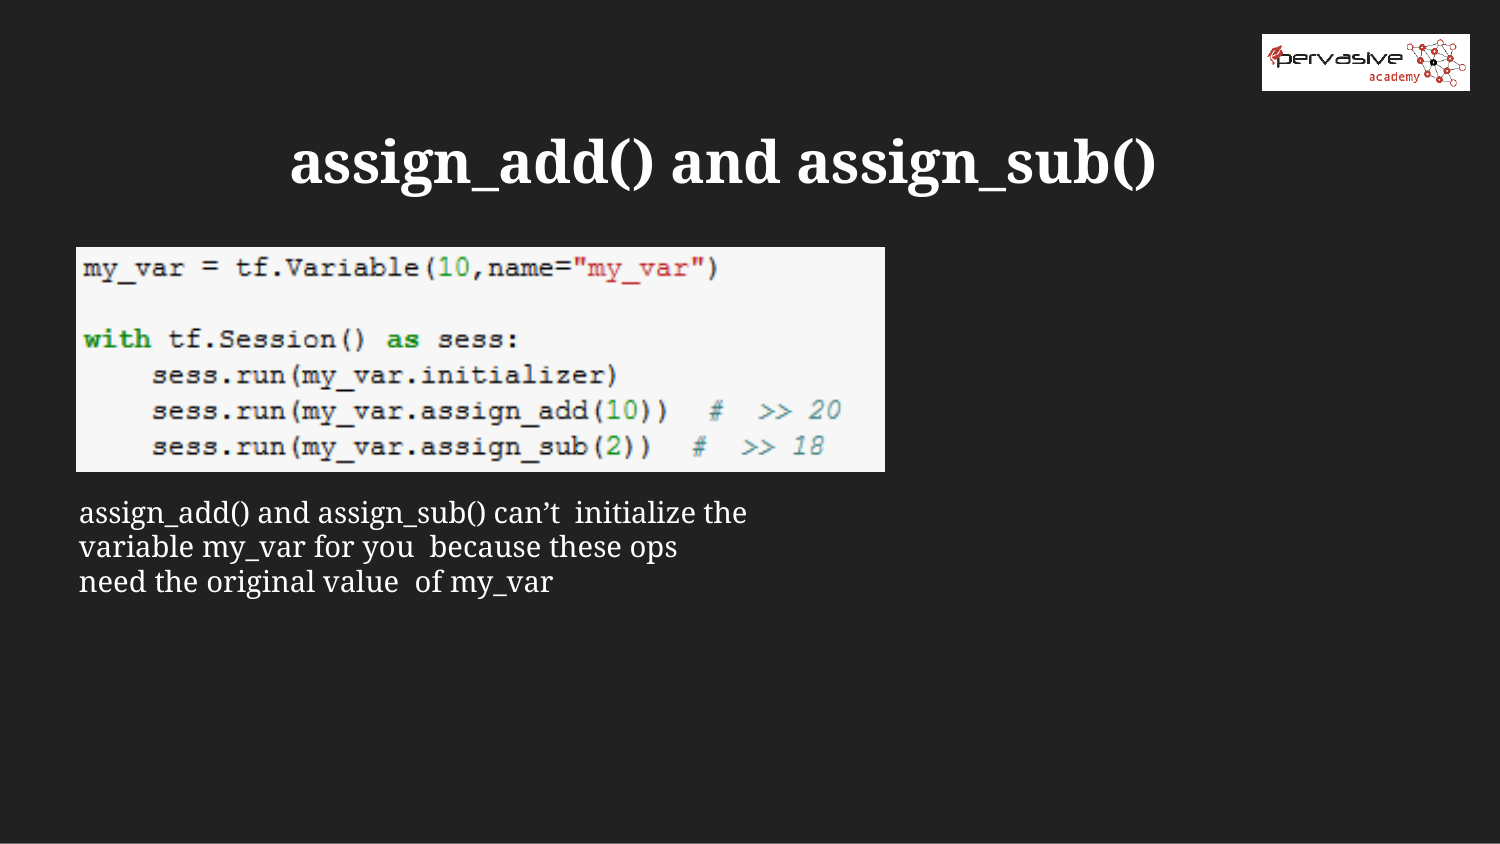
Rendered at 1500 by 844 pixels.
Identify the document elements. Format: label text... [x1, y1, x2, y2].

text_box assign_add() and assign_sub() can’t initialize the variable my_var for you because these ops need the original value of my_var [76, 491, 750, 598]
picture [1262, 34, 1470, 91]
title assign_add() and assign_sub() [287, 122, 1217, 266]
picture [76, 246, 885, 472]
